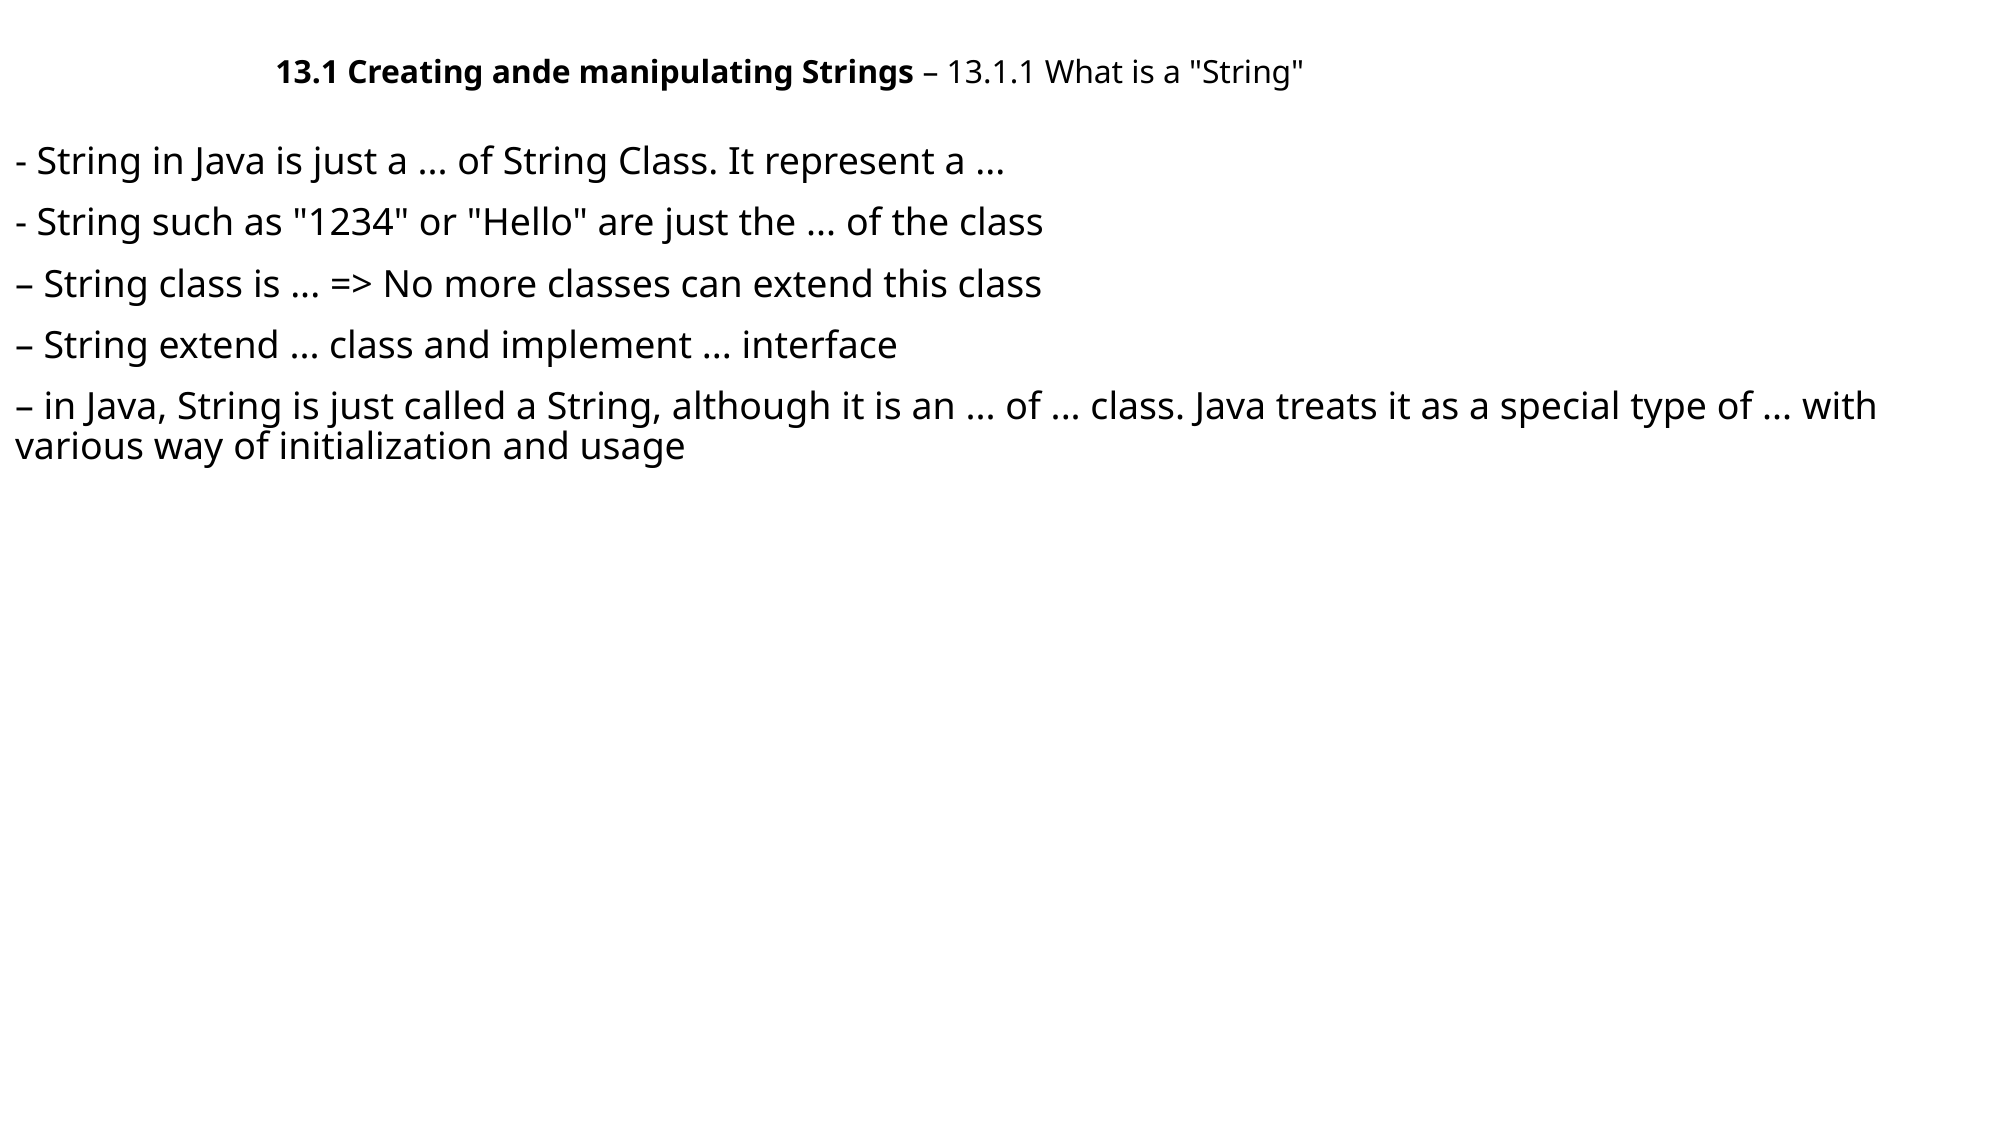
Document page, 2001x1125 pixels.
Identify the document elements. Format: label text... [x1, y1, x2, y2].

subtitle 13.1 Creating ande manipulating Strings – 13.1.1 What is a "String" [16, 48, 1564, 98]
text_box - String in Java is just a ... of String Class. It represent a ... - String such as "1234" or "Hello" are just the ... of the class – String class is ... => No more classes can extend this class – String extend ... class and implement ... interface – in Java, String is just called a String, although it is an ... of ... class. Java treats it as a special type of ... with various way of initialization and usage [0, 134, 2000, 1125]
